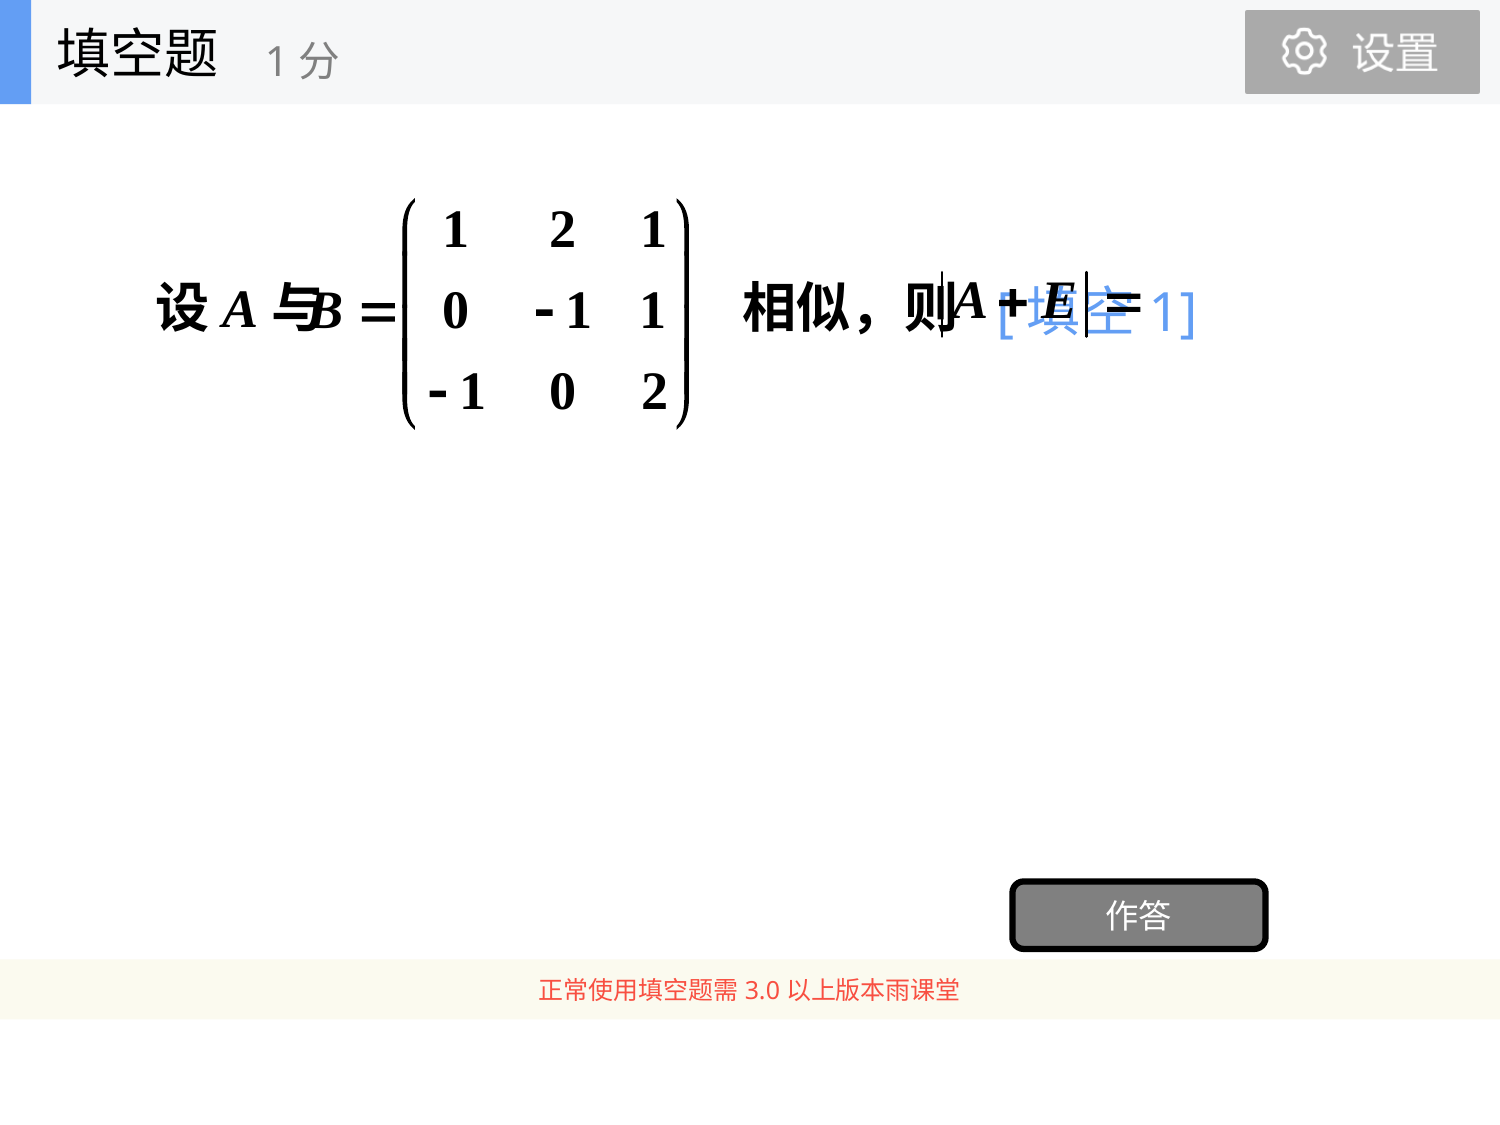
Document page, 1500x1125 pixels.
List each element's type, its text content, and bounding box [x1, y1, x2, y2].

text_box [29, 194, 1277, 433]
text_box 作答 [1010, 879, 1268, 952]
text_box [0, 0, 1500, 105]
picture [1245, 10, 1480, 94]
text_box 正常使用填空题需3.0以上版本雨课堂 [0, 957, 1500, 1022]
text_box [填空1] [29, 164, 1327, 456]
